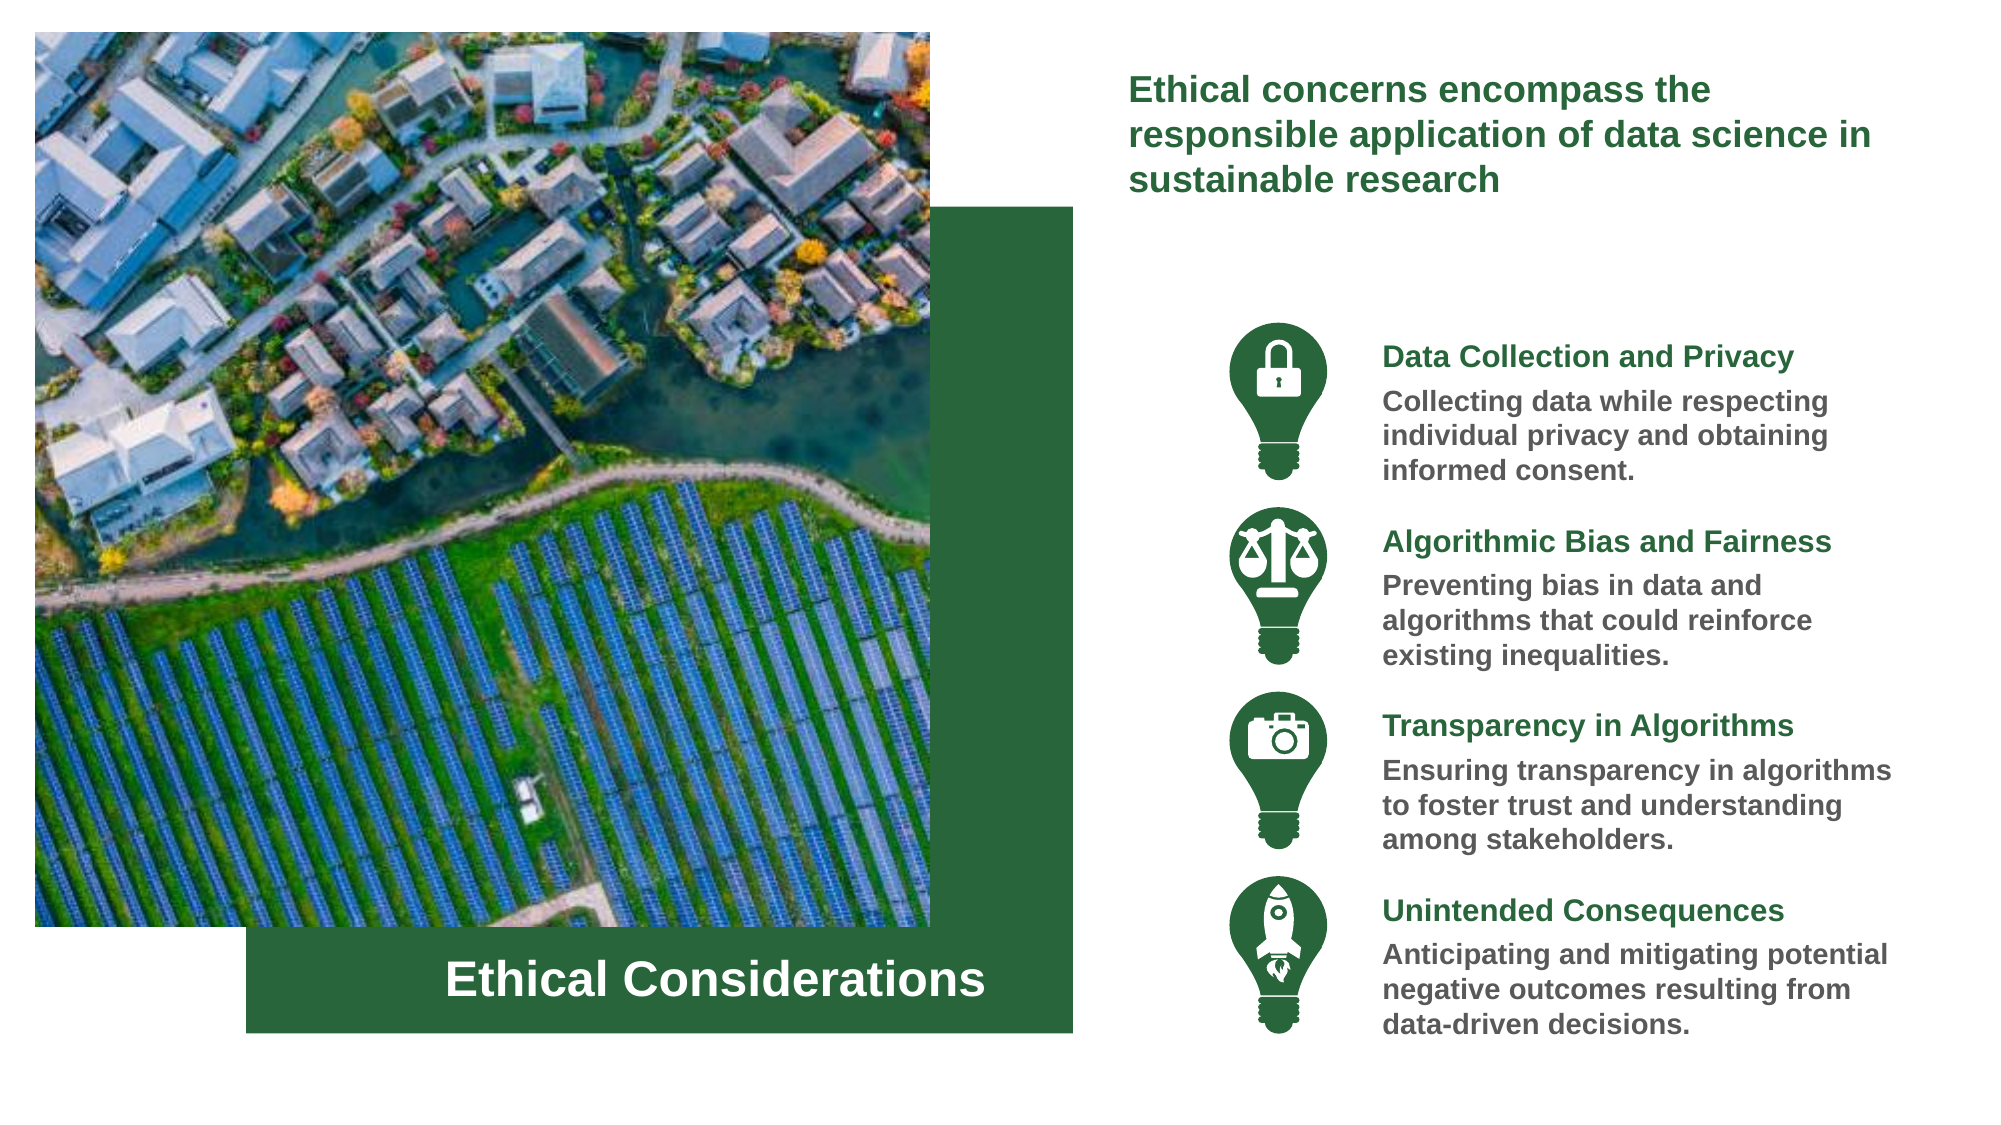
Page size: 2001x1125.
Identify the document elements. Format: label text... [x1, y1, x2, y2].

text_box [1255, 338, 1303, 398]
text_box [1382, 697, 1914, 865]
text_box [1238, 518, 1319, 598]
text_box [1246, 506, 1311, 518]
text_box [1228, 526, 1238, 586]
text_box [1228, 690, 1329, 851]
text_box [1246, 598, 1311, 666]
text_box [1246, 711, 1310, 761]
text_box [1382, 882, 1914, 1050]
text_box Ethical Considerations [416, 926, 1066, 1021]
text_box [1382, 513, 1914, 681]
text_box [1228, 875, 1329, 1035]
text_box Ethical concerns encompass the responsible application of data science in sustainable research [1113, 57, 1926, 208]
text_box [1228, 321, 1329, 482]
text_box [1382, 328, 1914, 496]
text_box [1255, 882, 1303, 984]
picture [35, 32, 930, 927]
text_box [1319, 527, 1329, 585]
